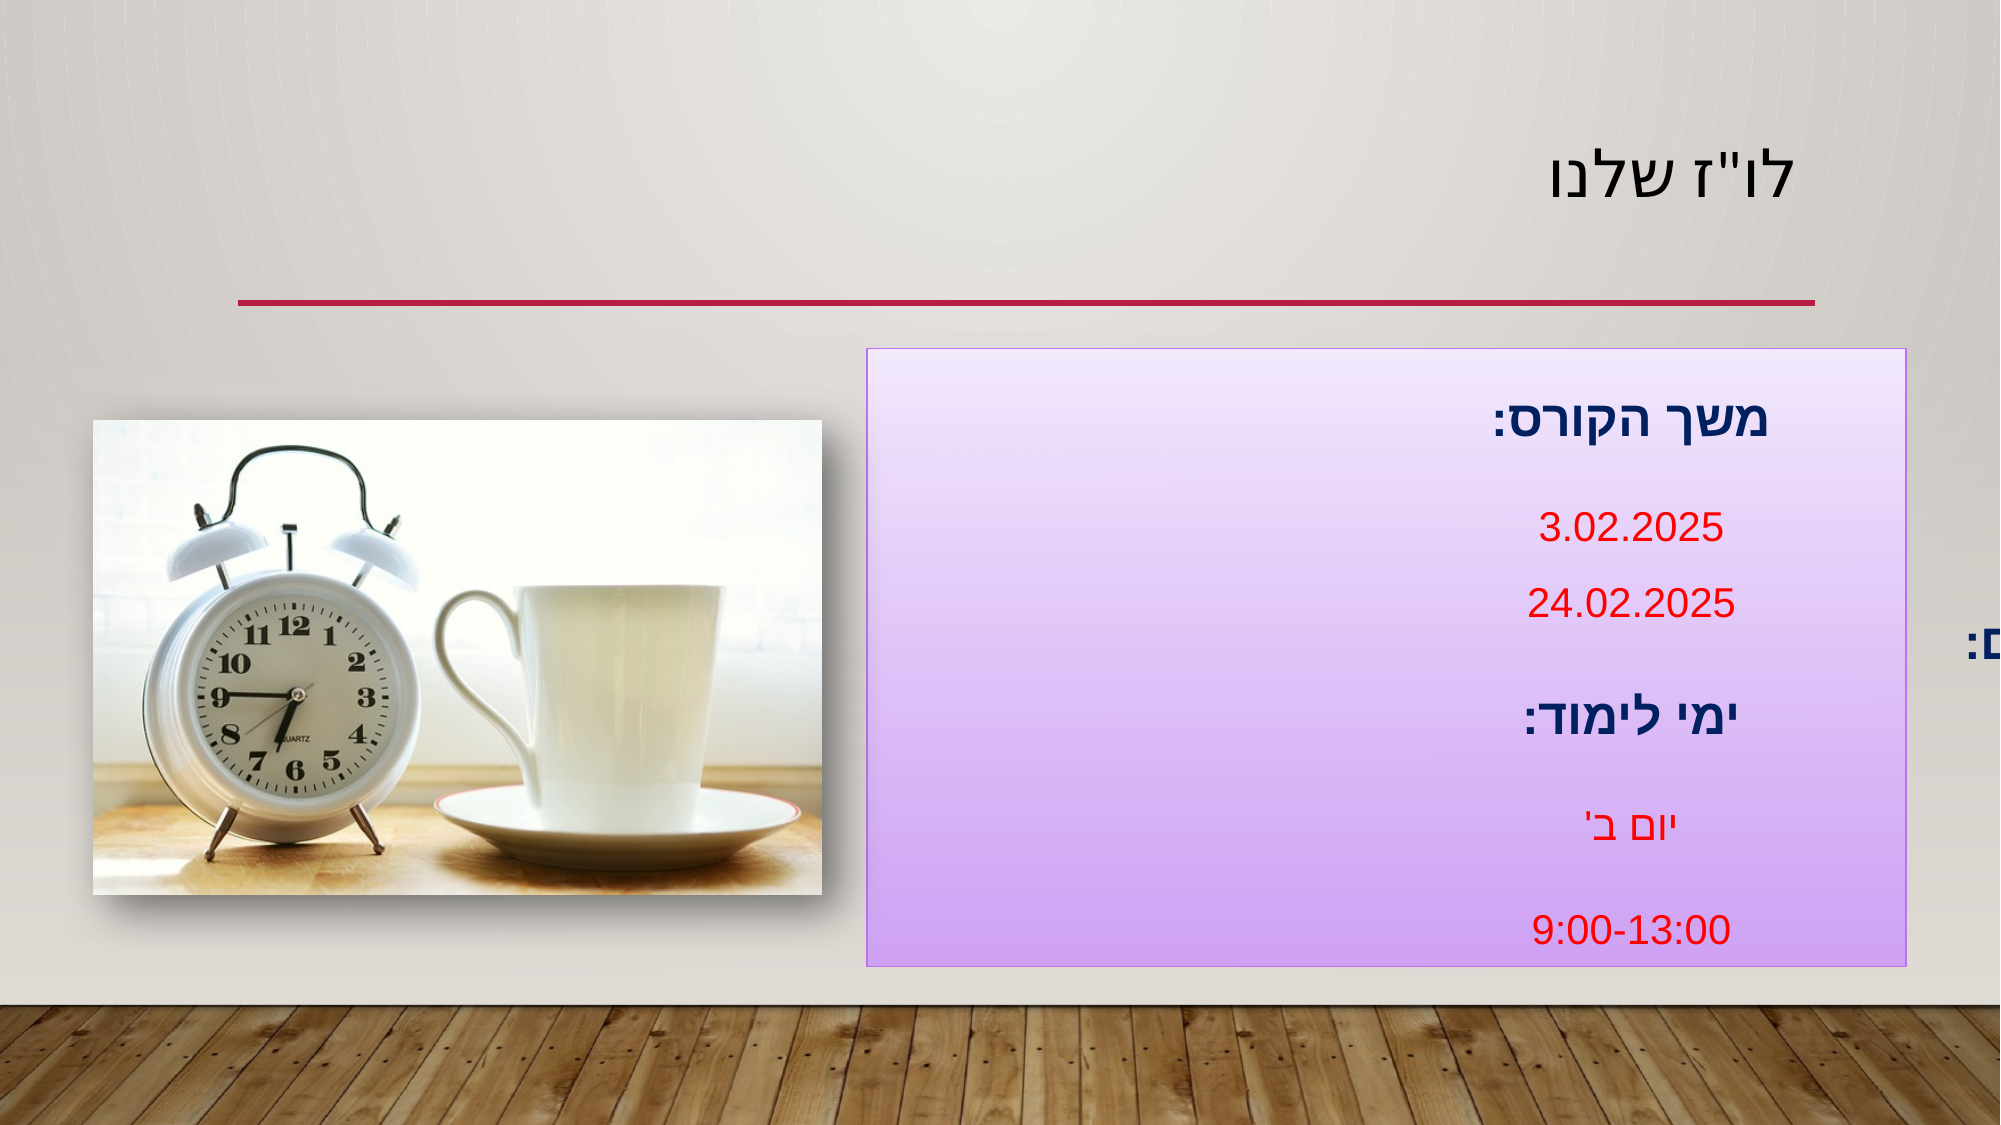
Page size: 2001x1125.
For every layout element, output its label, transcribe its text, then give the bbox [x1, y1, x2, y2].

picture [93, 420, 823, 895]
picture [0, 1005, 2000, 1125]
text_box משך הקורס: 3.02.2025 24.02.2025 ימי לימוד: יום ב' 9:00-13:00 היקף שעות: 16 שעות מספר מפגשים: 4 מפגשים [866, 348, 1907, 967]
title לו"ז שלנו [238, 131, 1814, 305]
